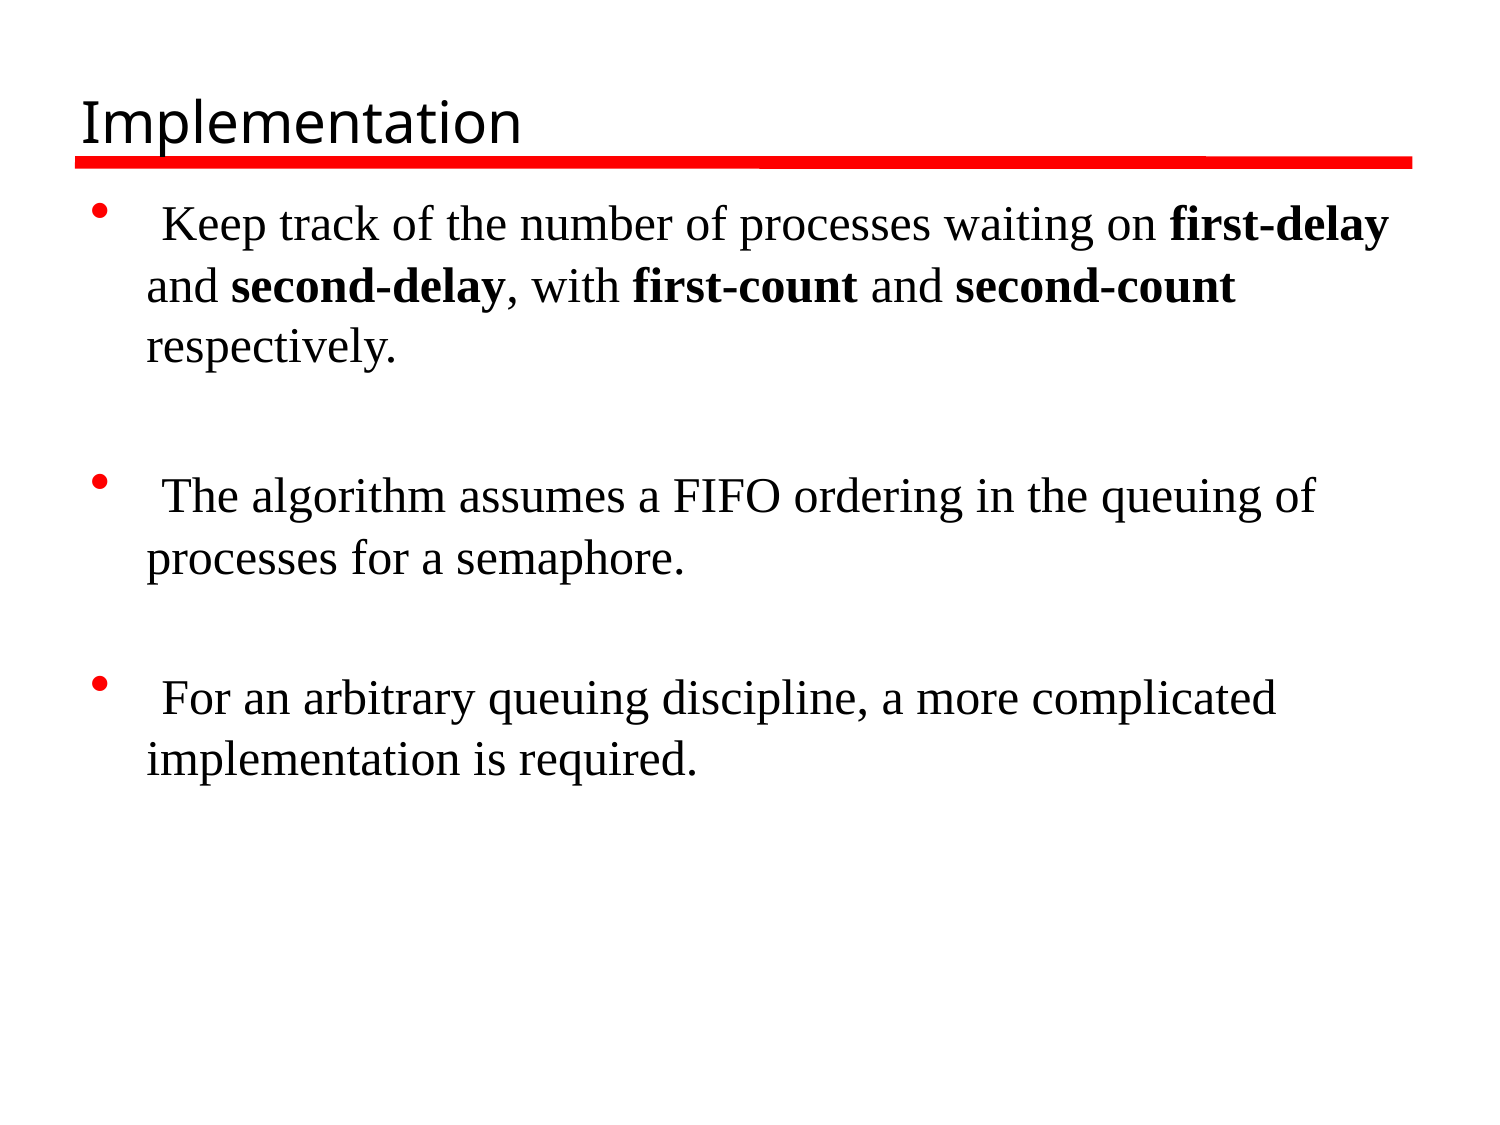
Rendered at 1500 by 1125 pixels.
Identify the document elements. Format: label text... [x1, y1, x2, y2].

title Implementation [66, 24, 1413, 163]
list Keep track of the number of processes waiting on first-delay and second-delay, with first-count and second-count respectively. The algorithm assumes a FIFO ordering in the queuing of processes for a semaphore. For an arbitrary queuing discipline, a more complicated implementation is required. [74, 174, 1417, 1101]
